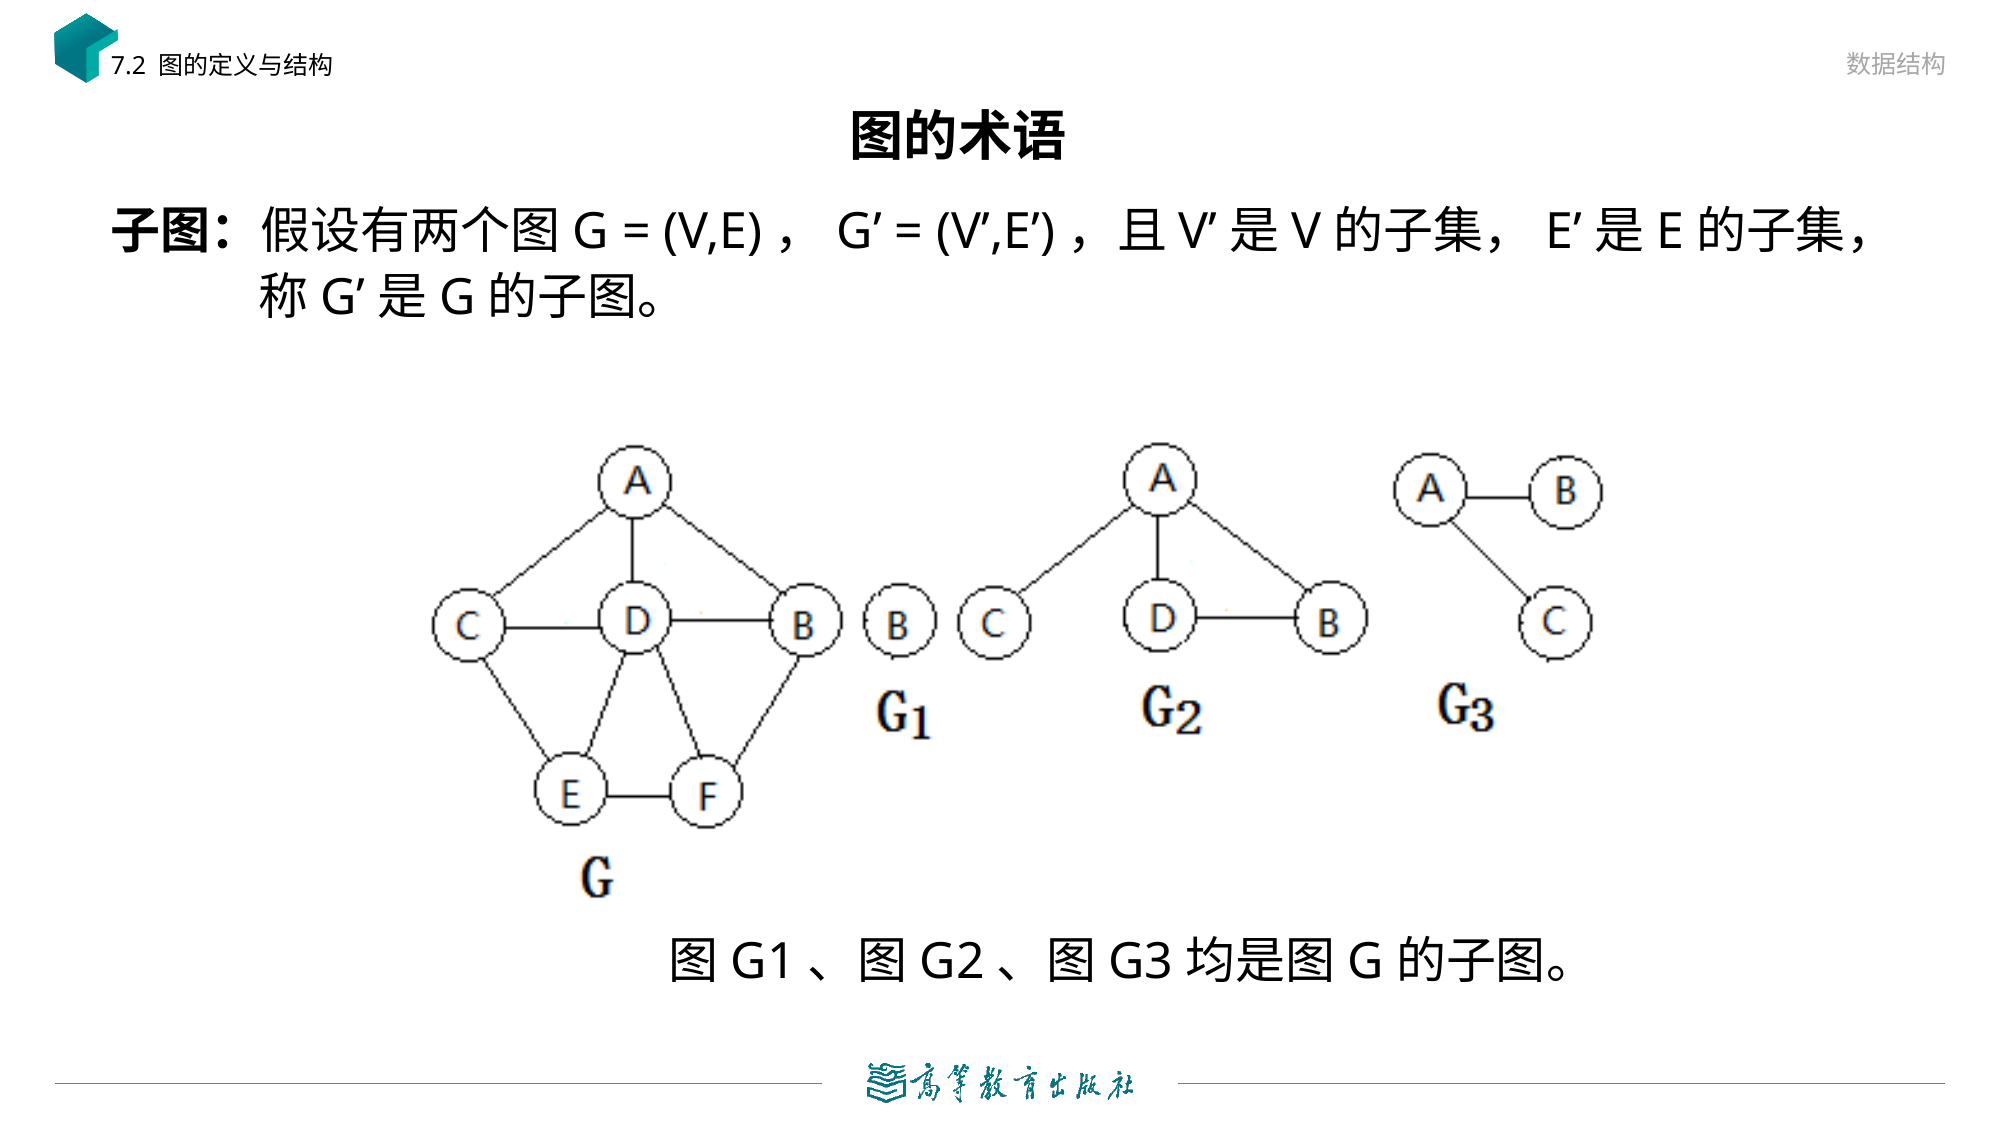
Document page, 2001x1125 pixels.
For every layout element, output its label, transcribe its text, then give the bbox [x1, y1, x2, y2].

subtitle 7.2 图的定义与结构 [95, 45, 894, 100]
list 数据结构 [1115, 32, 1962, 86]
text_box 图G1、图G2、图G3均是图G的子图。 [653, 916, 1577, 1025]
list 子图：假设有两个图G = (V,E)，G’ = (V’,E’)，且V’是V的子集，E’是E的子集，称G’是G的子图。 [95, 184, 1863, 379]
picture [867, 1063, 1133, 1103]
title 图的术语 [95, 94, 1821, 180]
picture [415, 413, 1634, 916]
